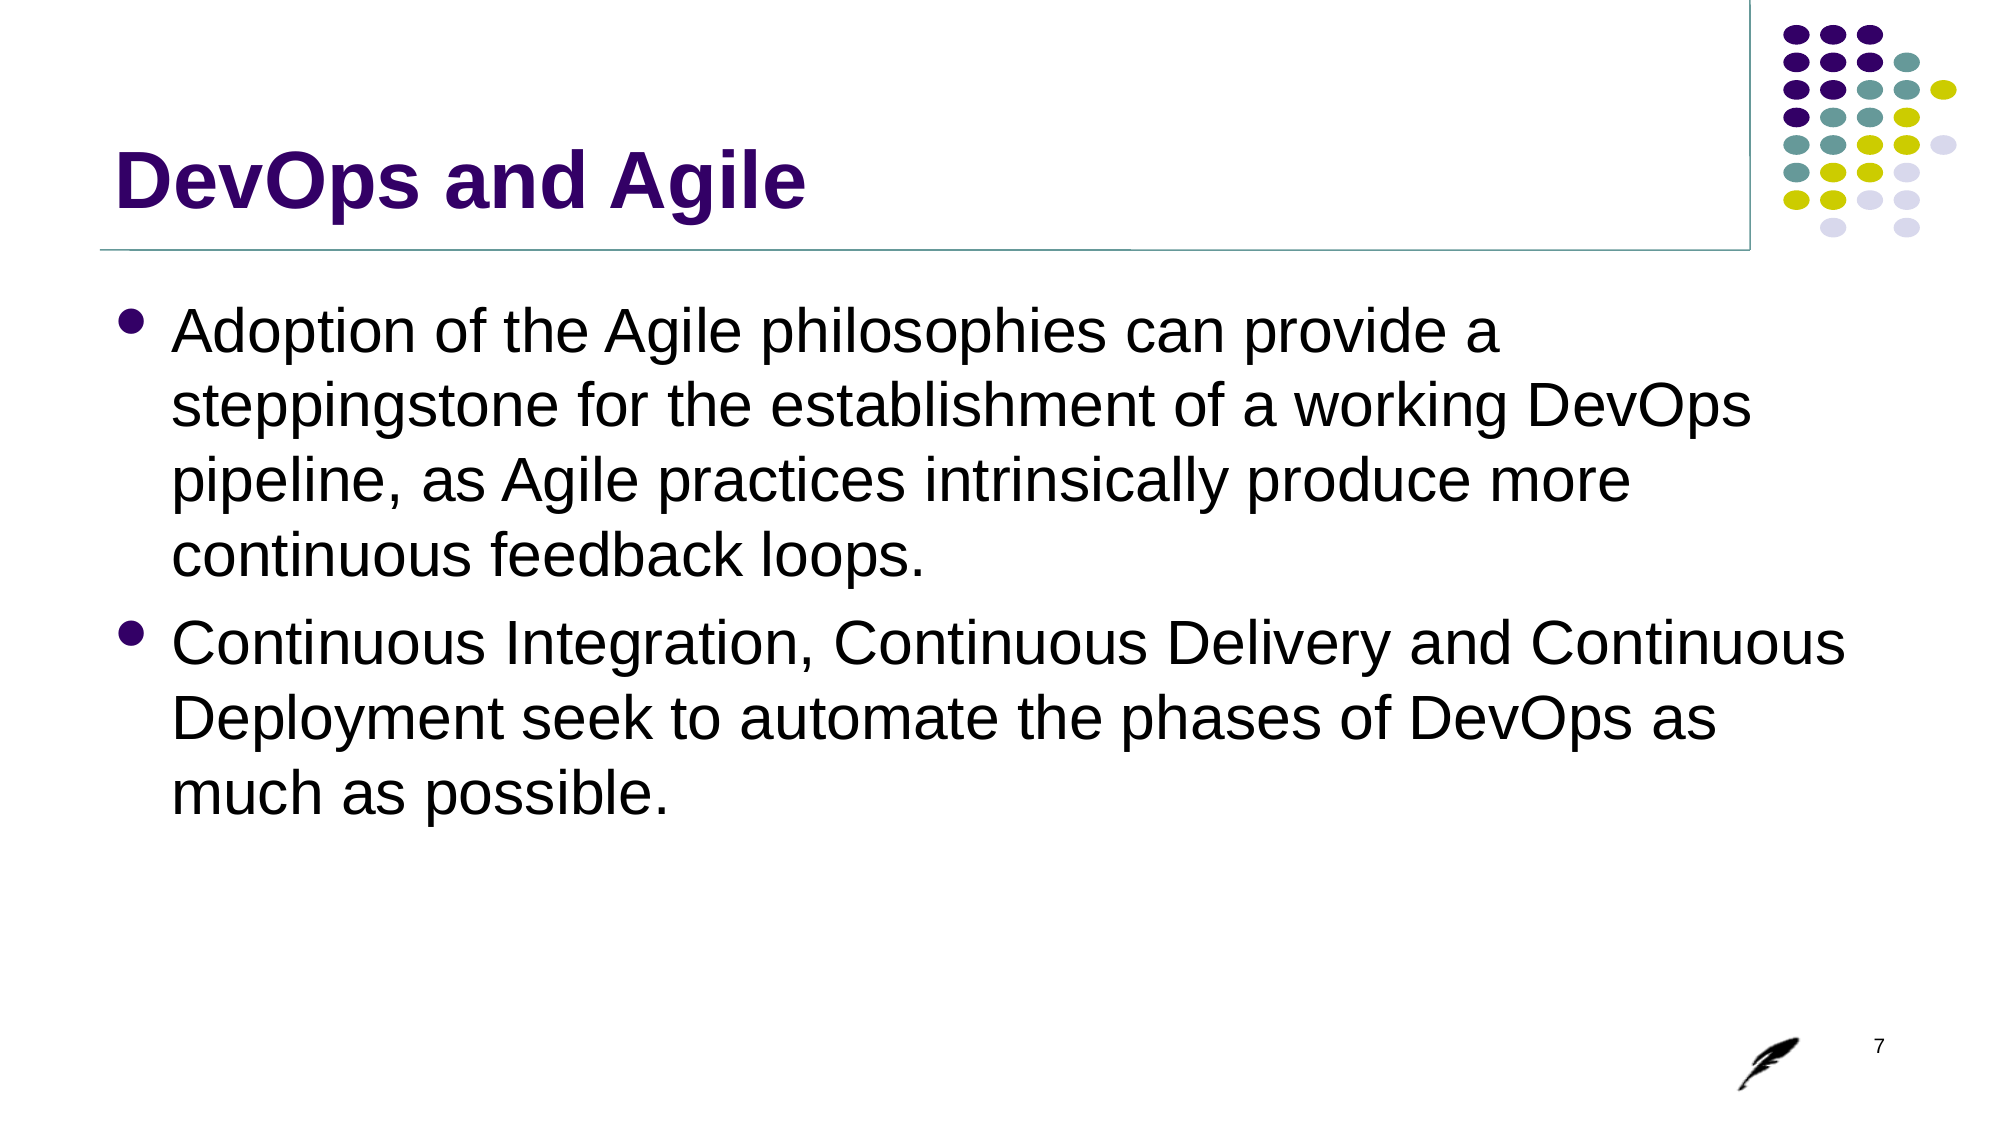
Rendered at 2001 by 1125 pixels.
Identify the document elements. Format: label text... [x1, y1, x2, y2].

slide_number 7 [1433, 1025, 1900, 1100]
list Adoption of the Agile philosophies can provide a steppingstone for the establishment of a working DevOps pipeline, as Agile practices intrinsically produce more continuous feedback loops. Continuous Integration, Continuous Delivery and Continuous Deployment seek to automate the phases of DevOps as much as possible. [99, 282, 1900, 1006]
title DevOps and Agile [99, 20, 1750, 233]
